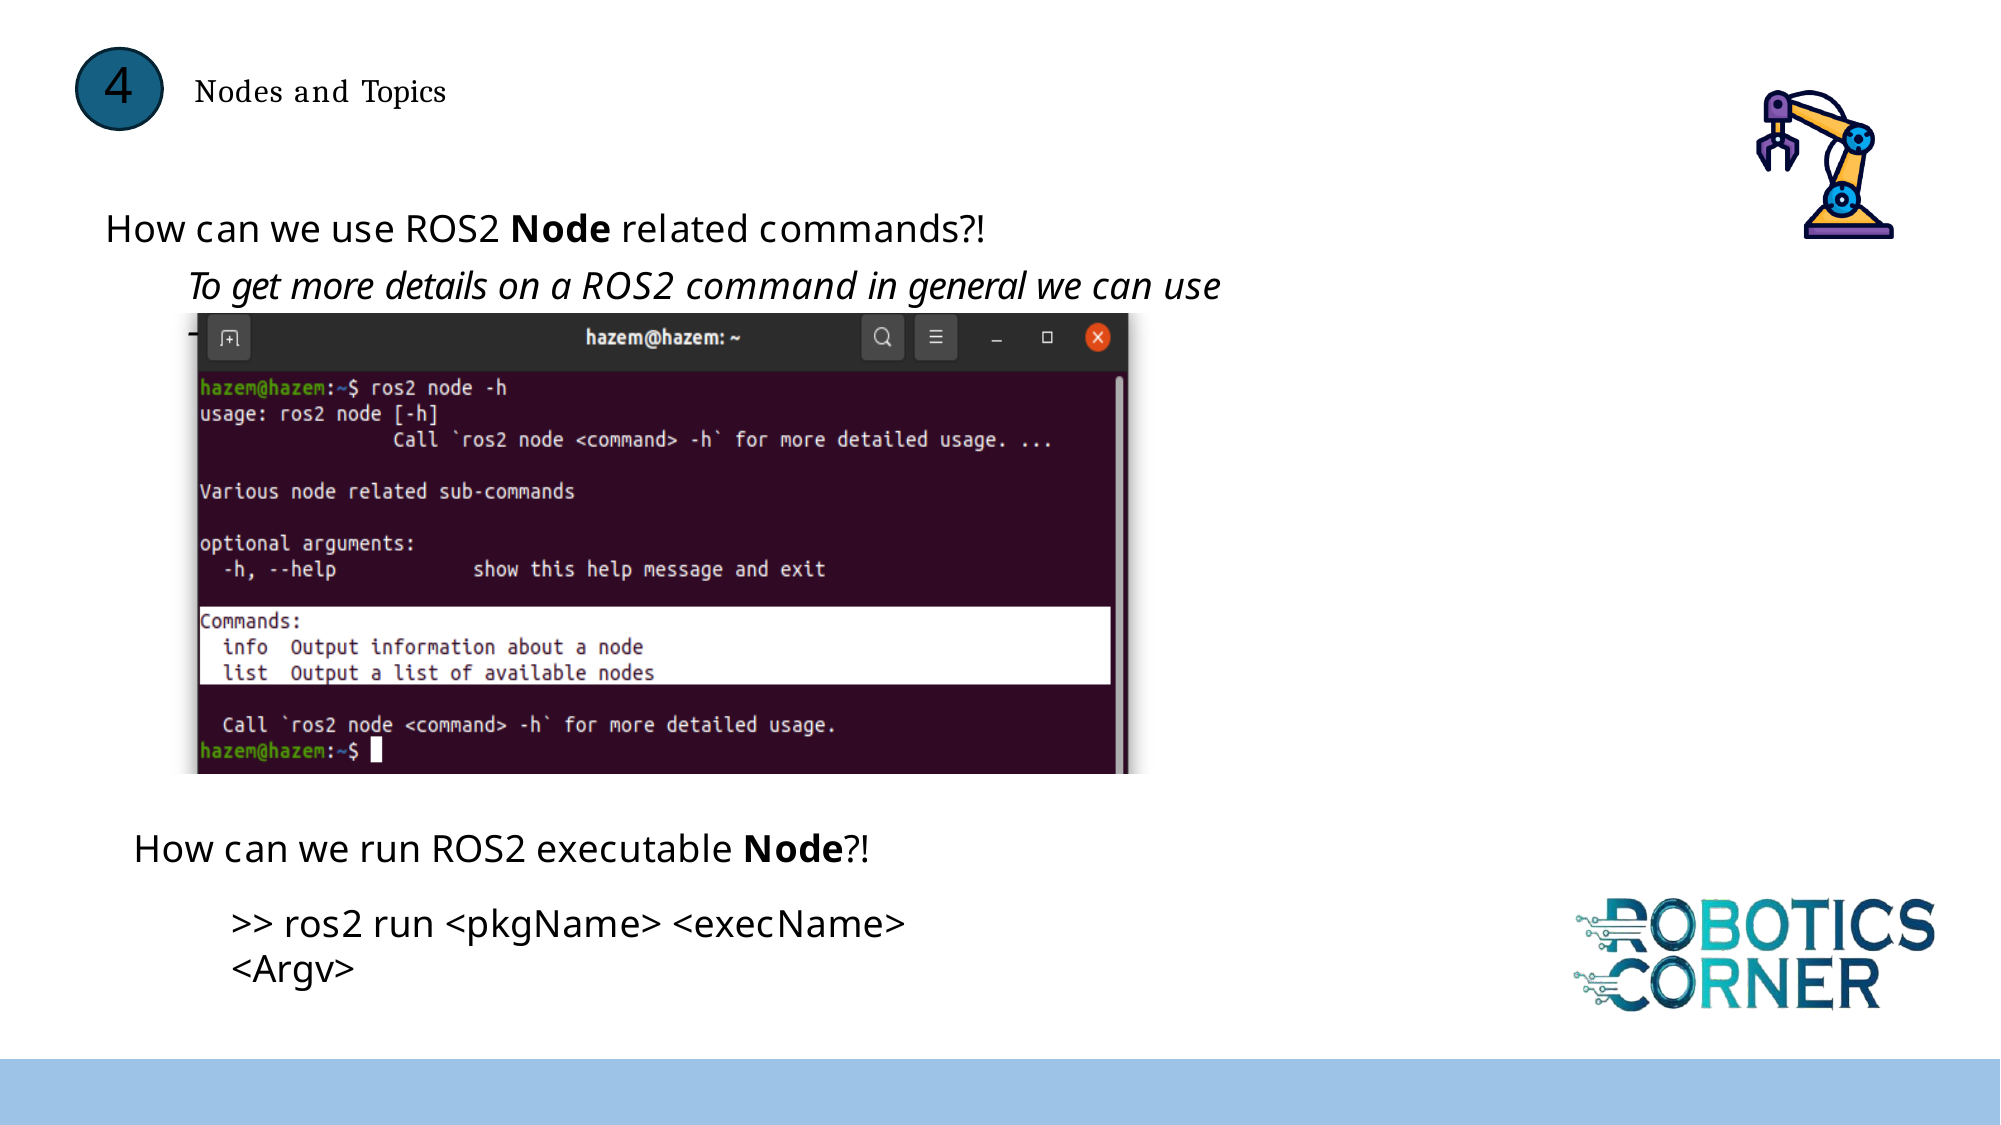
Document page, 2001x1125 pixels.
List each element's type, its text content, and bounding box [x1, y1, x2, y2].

picture [171, 313, 1155, 774]
picture [1756, 90, 1894, 239]
title 4 Nodes and Topics [102, 65, 496, 189]
picture [0, 849, 2000, 1125]
text_box How can we run ROS2 executable Node?! >> ros2 run <pkgName> <execName> <Argv> [131, 822, 955, 991]
text_box How can we use ROS2 Node related commands?! To get more details on a ROS2 command in general we can use –h [102, 189, 1237, 353]
